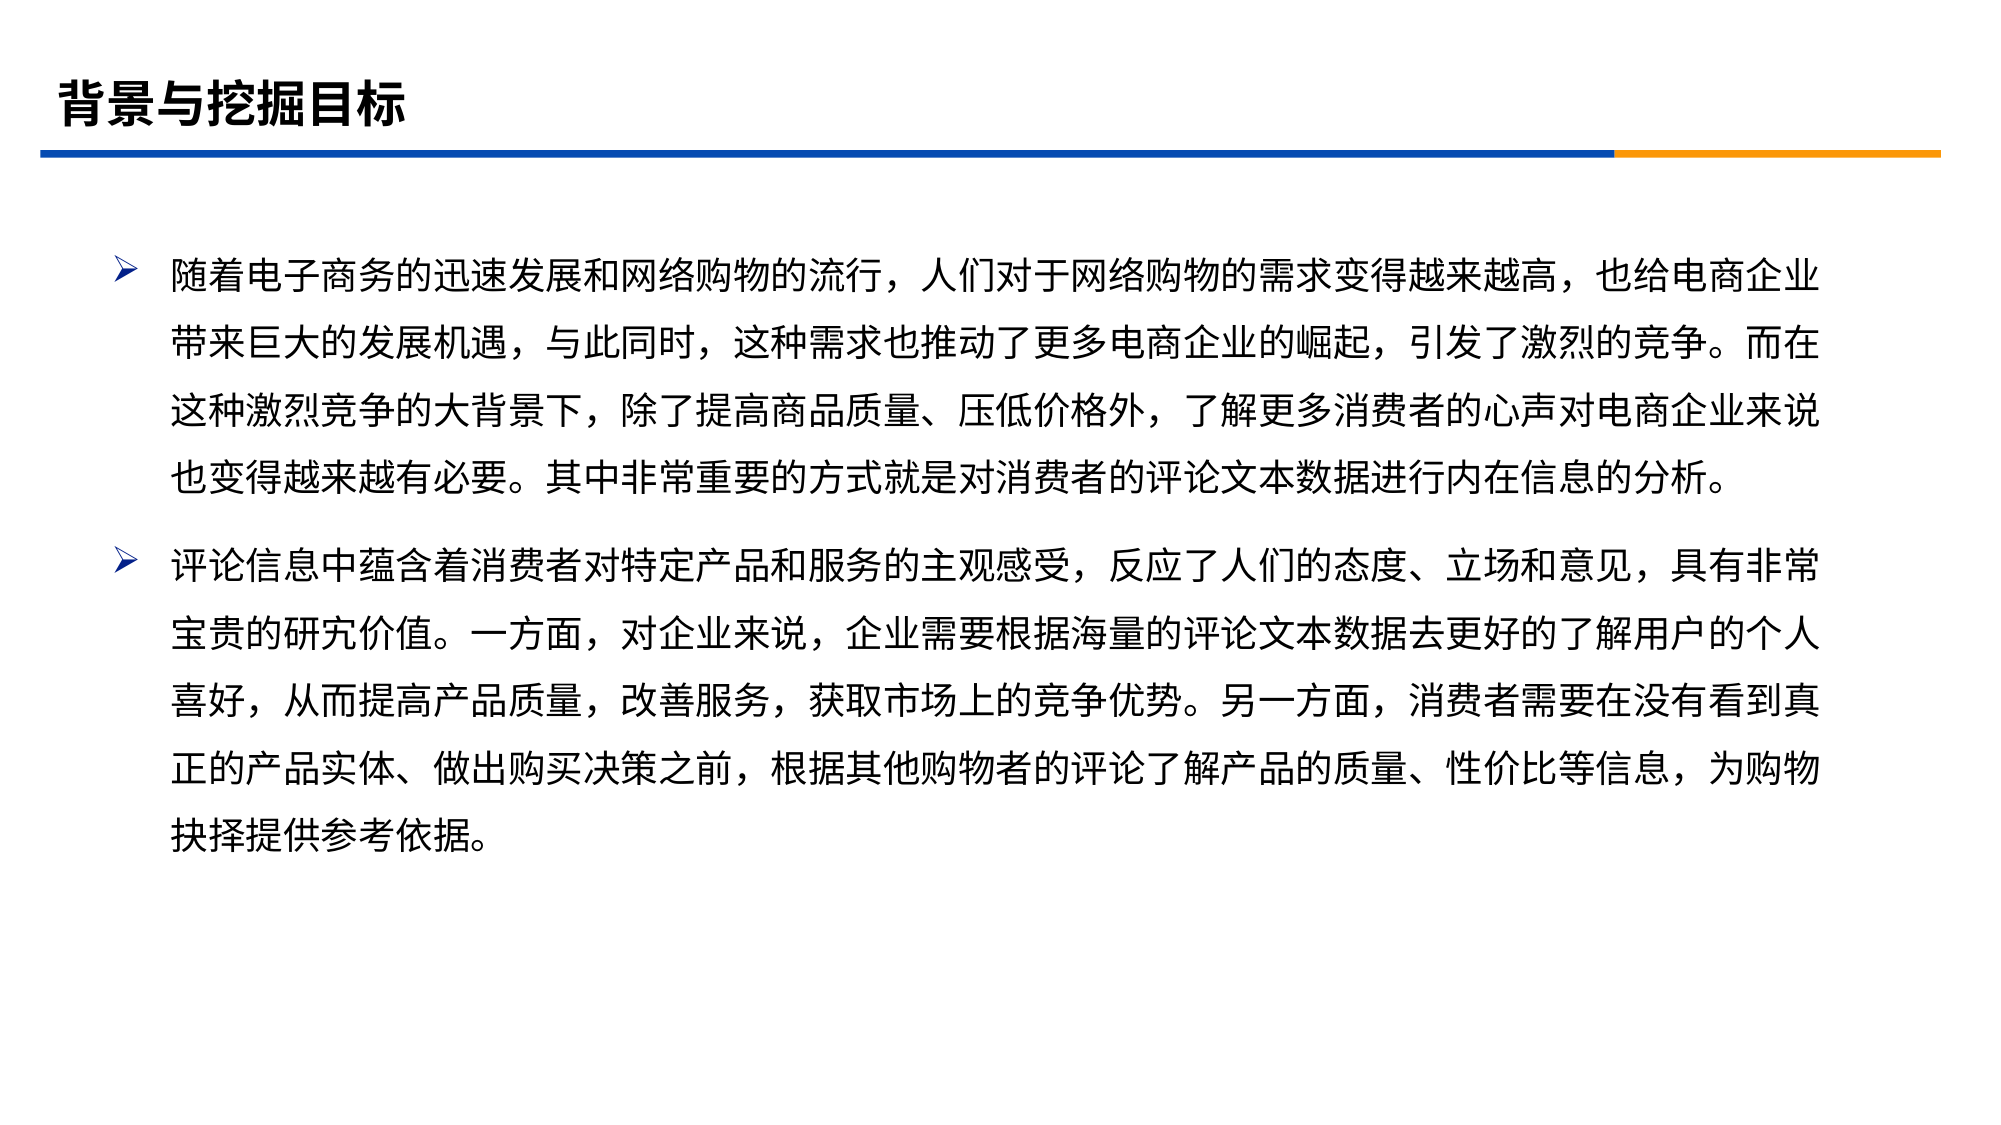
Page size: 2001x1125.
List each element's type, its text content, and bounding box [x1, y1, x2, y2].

list 随着电子商务的迅速发展和网络购物的流行，人们对于网络购物的需求变得越来越高，也给电商企业带来巨大的发展机遇，与此同时，这种需求也推动了更多电商企业的崛起，引发了激烈的竞争。而在这种激烈竞争的大背景下，除了提高商品质量、压低价格外，了解更多消费者的心声对电商企业来说也变得越来越有必要。其中非常重要的方式就是对消费者的评论文本数据进行内在信息的分析。 评论信息中蕴含着消费者对特定产品和服务的主观感受，反应了人们的态度、立场和意见，具有非常宝贵的研宄价值。一方面，对企业来说，企业需要根据海量的评论文本数据去更好的了解用户的个人喜好，从而提高产品质量，改善服务，获取市场上的竞争优势。另一方面，消费者需要在没有看到真正的产品实体、做出购买决策之前，根据其他购物者的评论了解产品的质量、性价比等信息，为购物抉择提供参考依据。 [96, 221, 1866, 1005]
title 背景与挖掘目标 [41, 58, 1843, 146]
